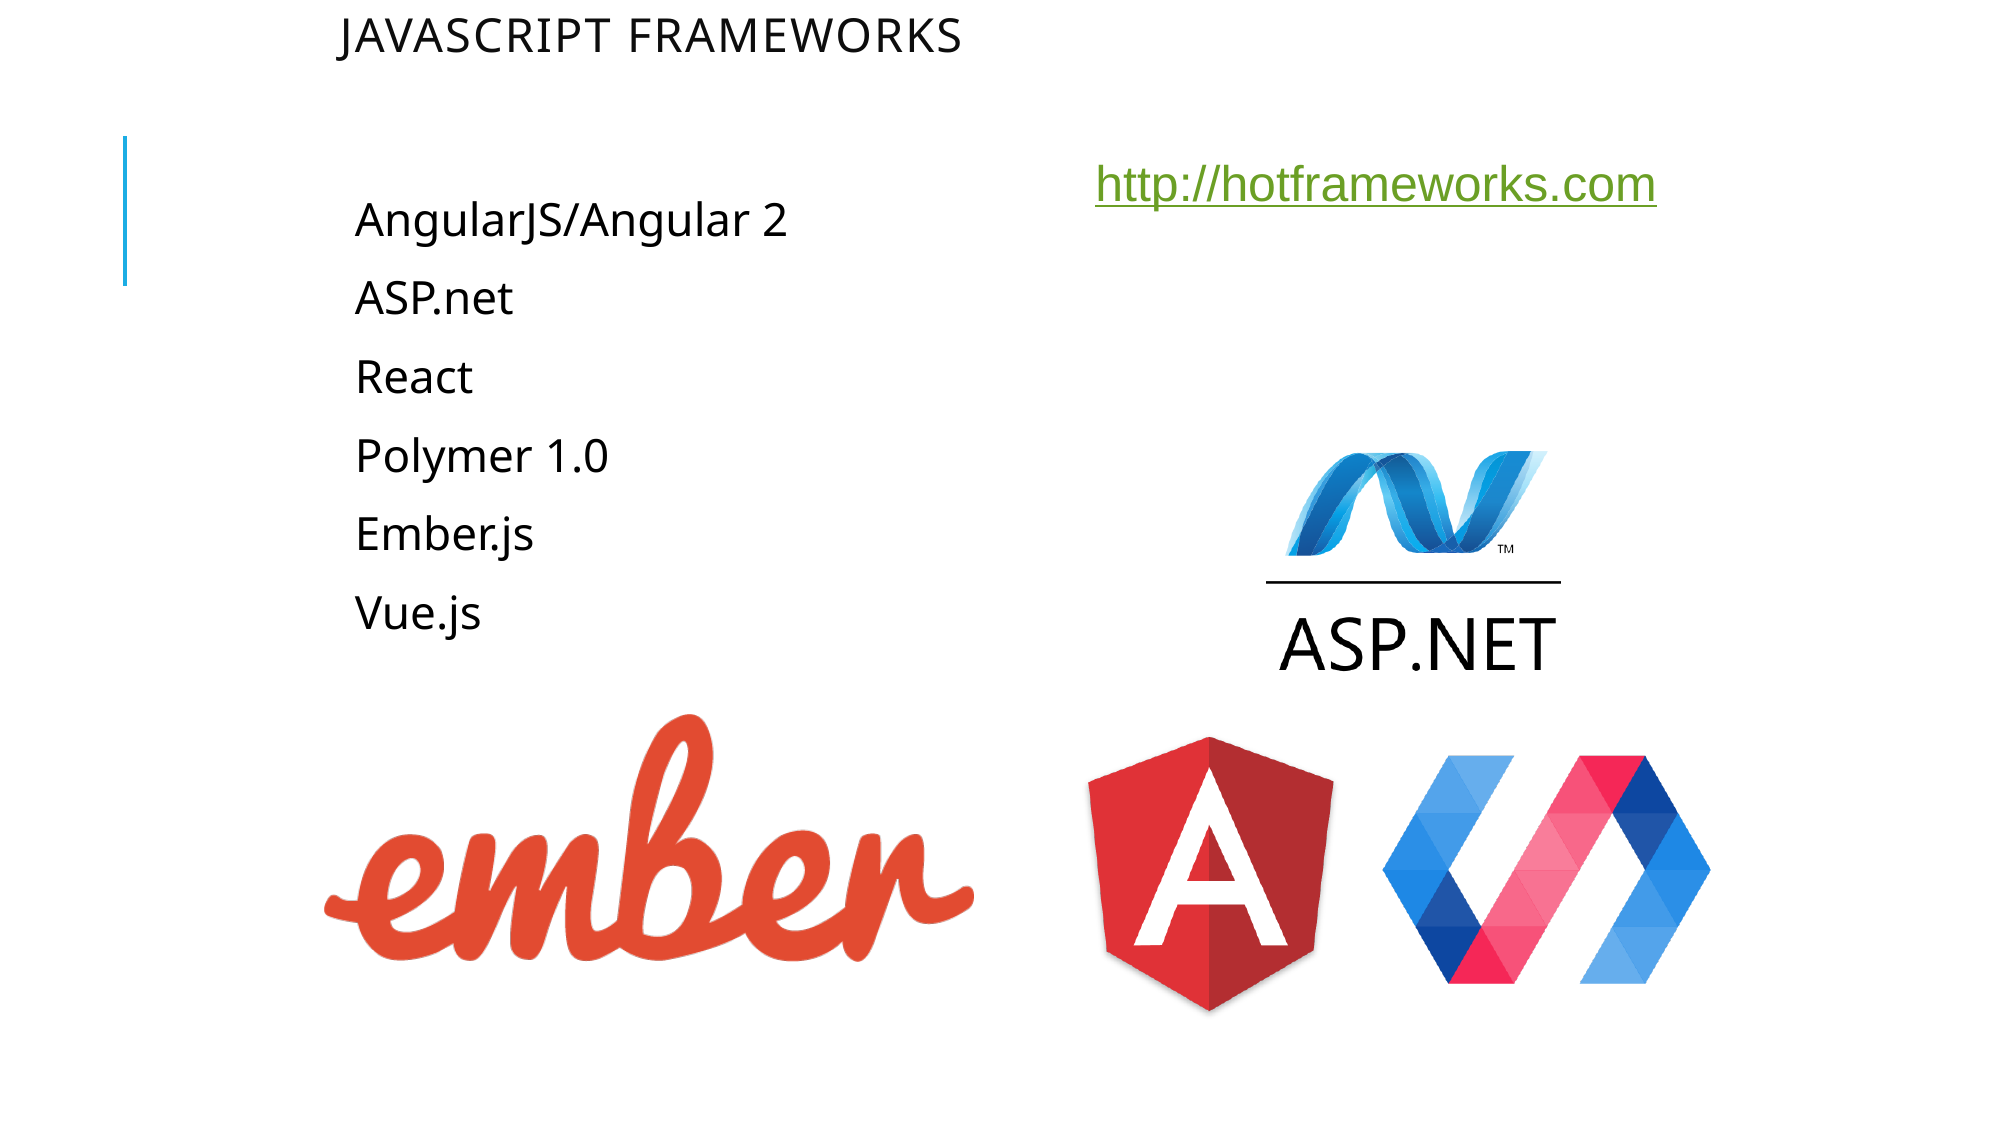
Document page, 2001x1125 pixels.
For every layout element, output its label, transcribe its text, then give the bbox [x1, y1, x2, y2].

title Javascript Frameworks [324, 9, 1675, 70]
text_box http://hotframeworks.com [1080, 144, 1673, 219]
list AngularJS/Angular 2 ASP.net React Polymer 1.0 Ember.js Vue.js [324, 189, 1675, 744]
picture [324, 418, 1720, 1045]
